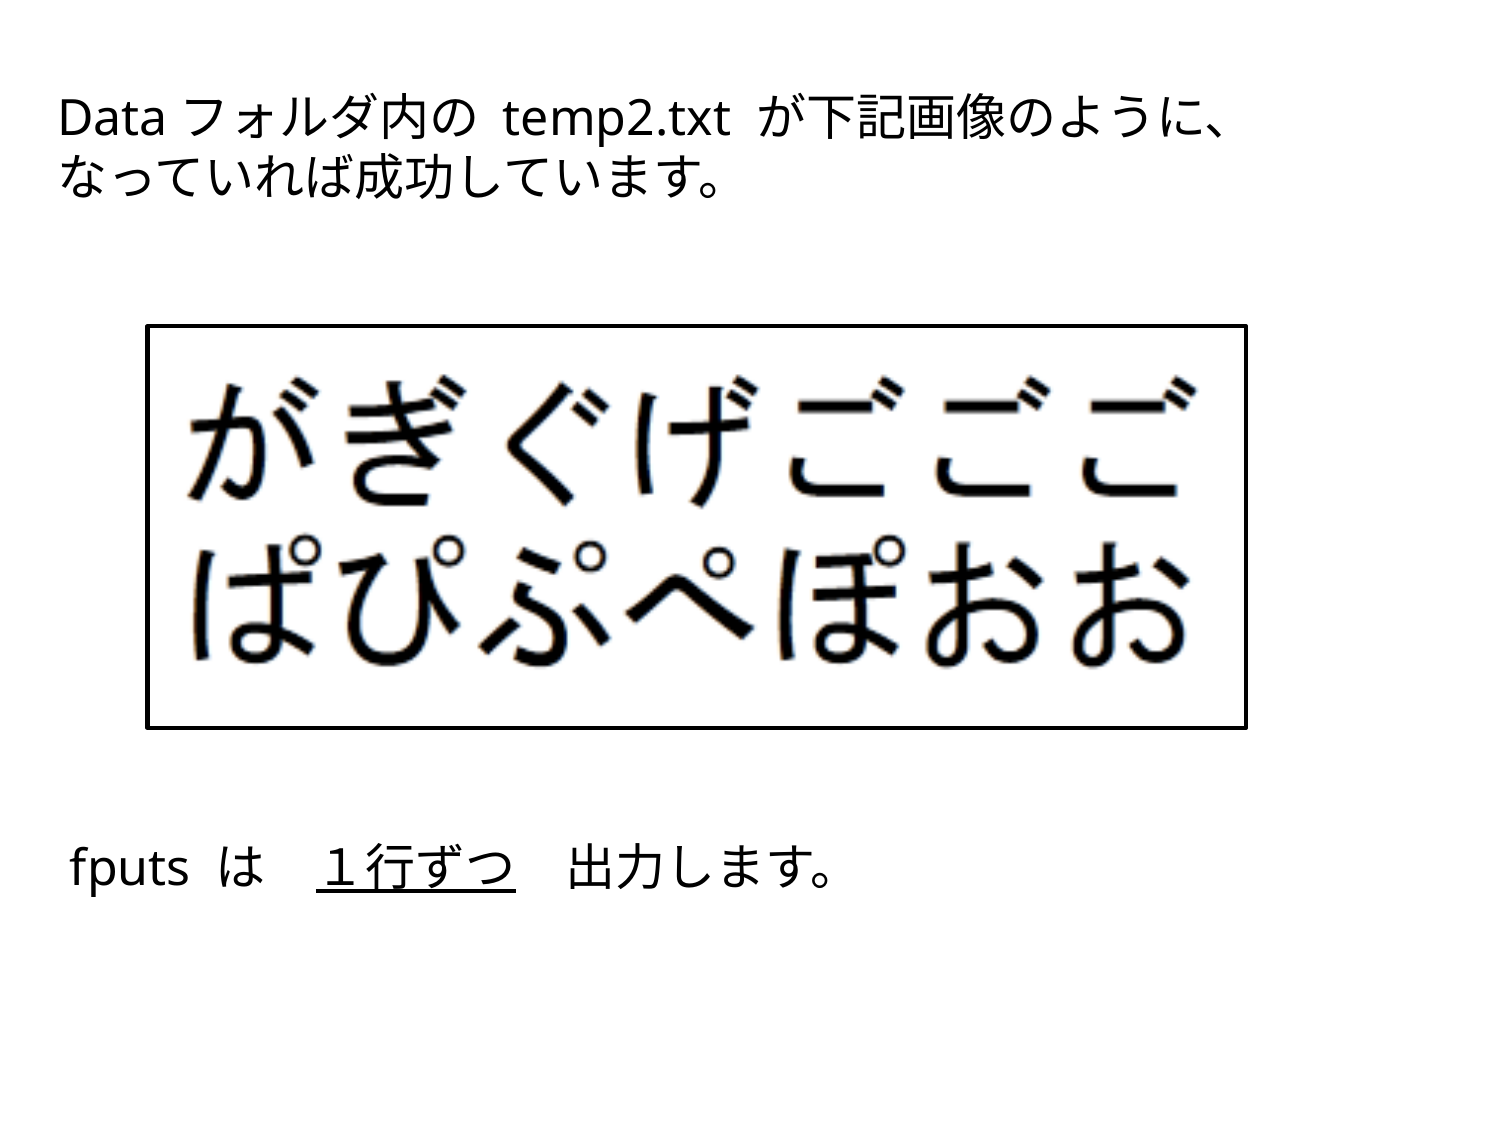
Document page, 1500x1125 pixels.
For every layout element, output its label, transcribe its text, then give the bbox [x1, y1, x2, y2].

picture [164, 373, 1214, 679]
text_box fputs は １行ずつ 出力します。 [55, 827, 876, 903]
text_box [145, 324, 1248, 730]
text_box Dataフォルダ内の temp2.txt が下記画像のように、 なっていれば成功しています。 [42, 78, 1270, 213]
